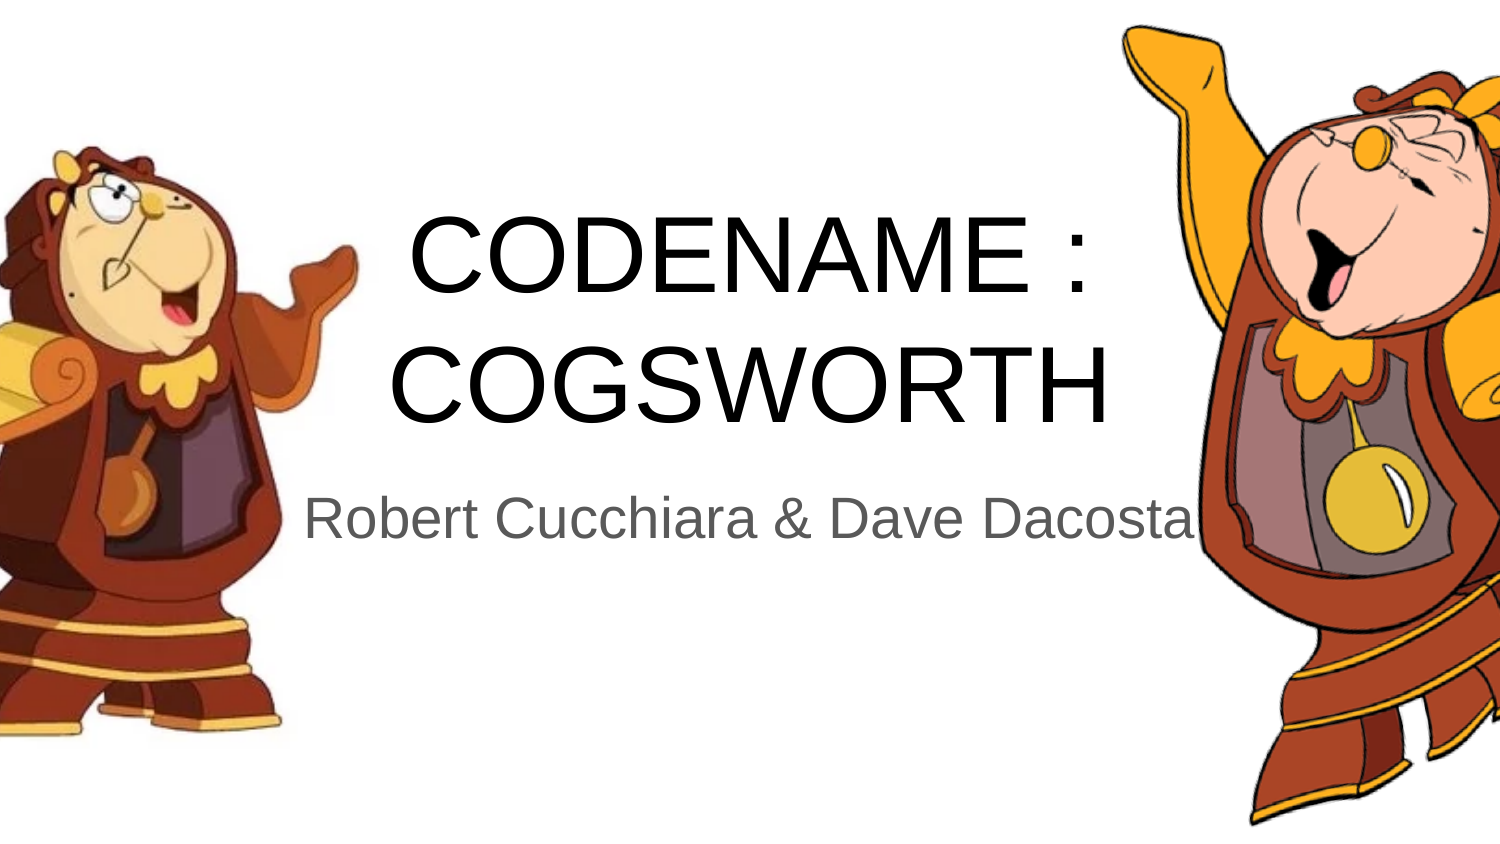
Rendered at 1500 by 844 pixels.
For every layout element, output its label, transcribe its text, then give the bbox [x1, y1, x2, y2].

subtitle Robert Cucchiara & Dave Dacosta [452, 464, 1148, 595]
picture [1077, 0, 1500, 834]
picture [0, 74, 449, 815]
title CODENAME : COGSWORTH [452, 122, 1148, 459]
